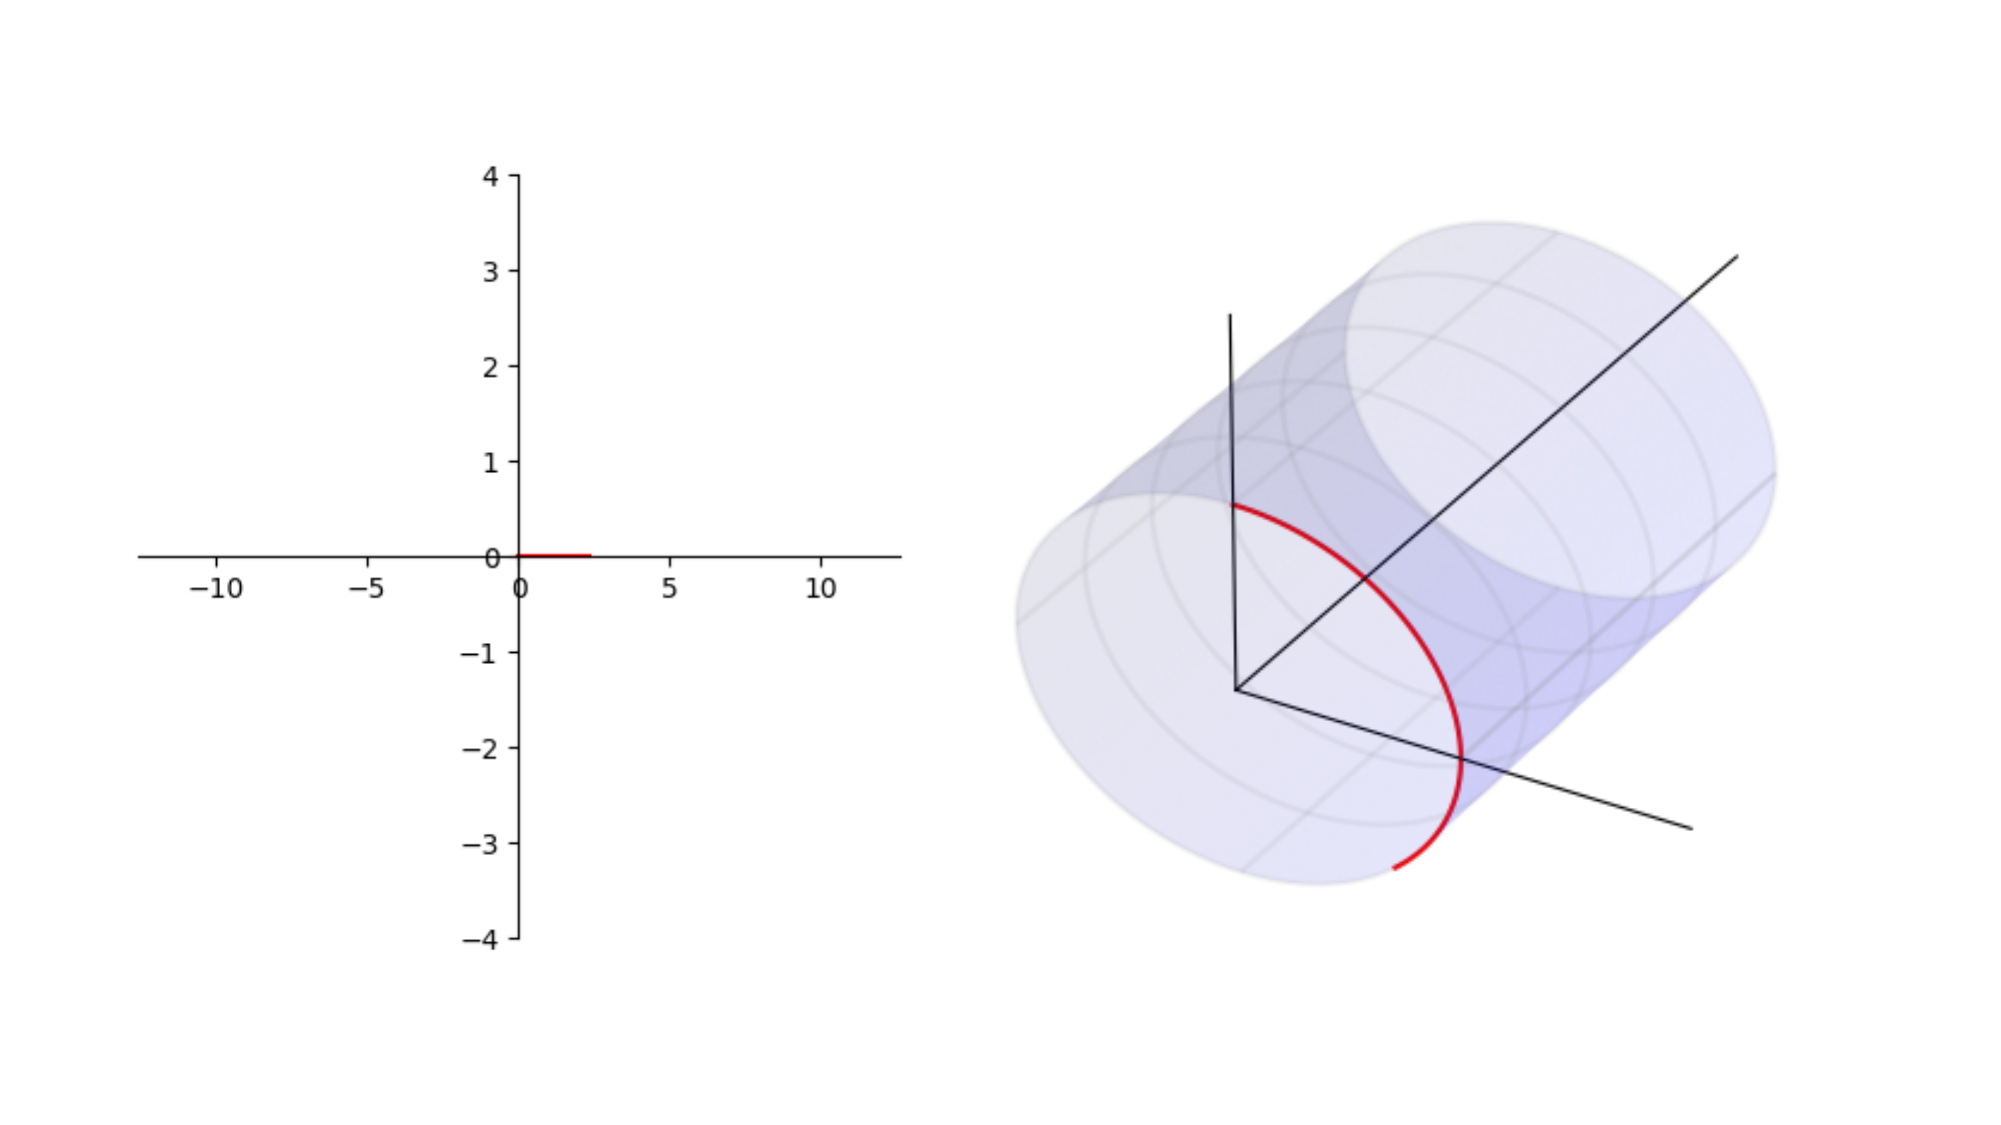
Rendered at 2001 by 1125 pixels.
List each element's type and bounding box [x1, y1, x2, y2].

picture [955, 133, 1971, 960]
picture [49, 147, 934, 978]
